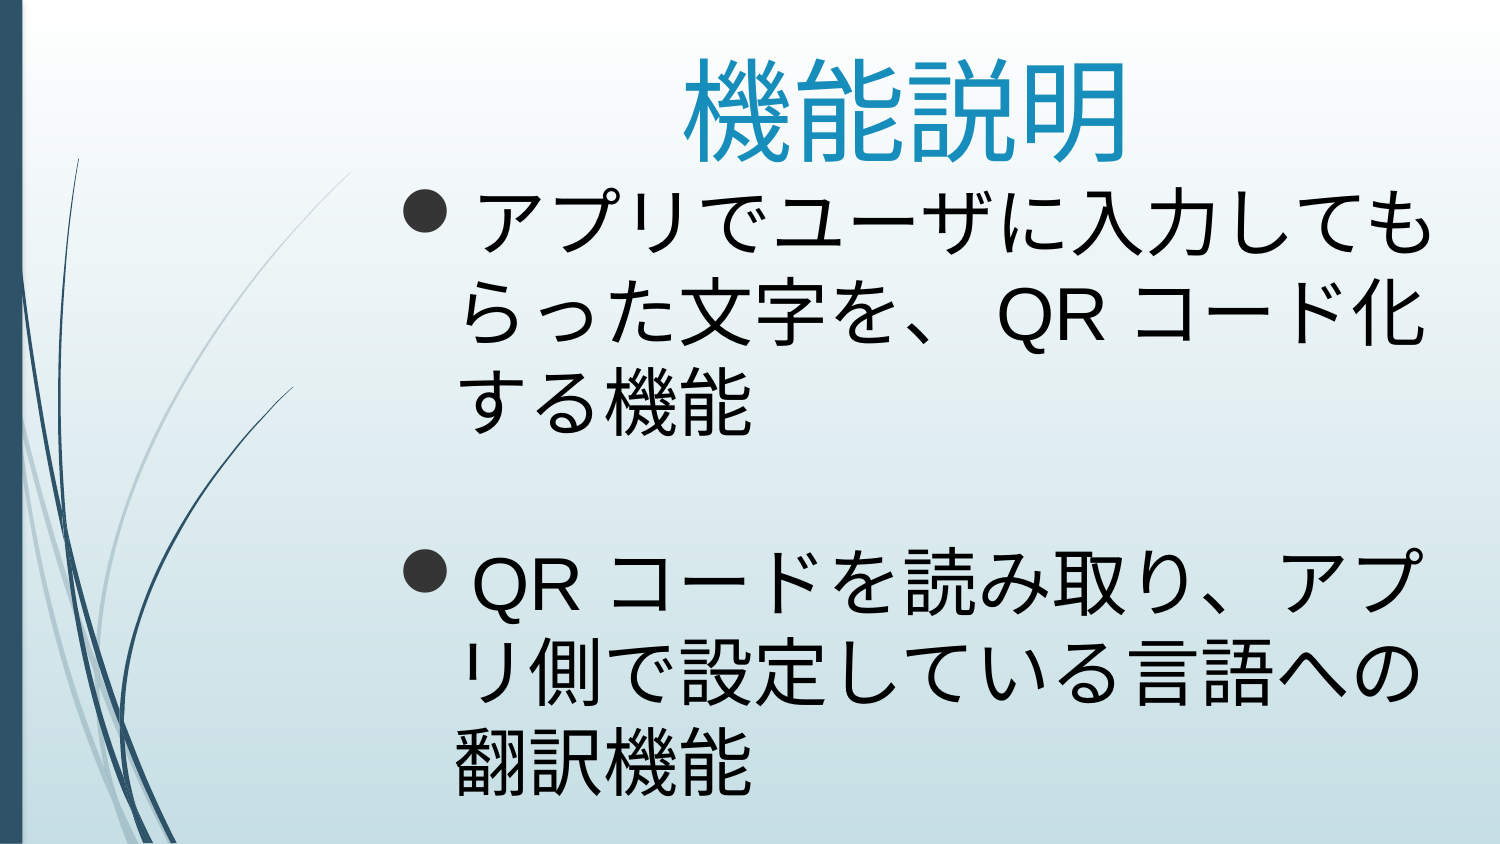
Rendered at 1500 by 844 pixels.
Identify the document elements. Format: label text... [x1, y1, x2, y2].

text_box アプリでユーザに入力してもらった文字を、QRコード化する機能 QRコードを読み取り、アプリ側で設定している言語への翻訳機能 [363, 160, 1450, 818]
text_box 機能説明 [363, 25, 1448, 160]
